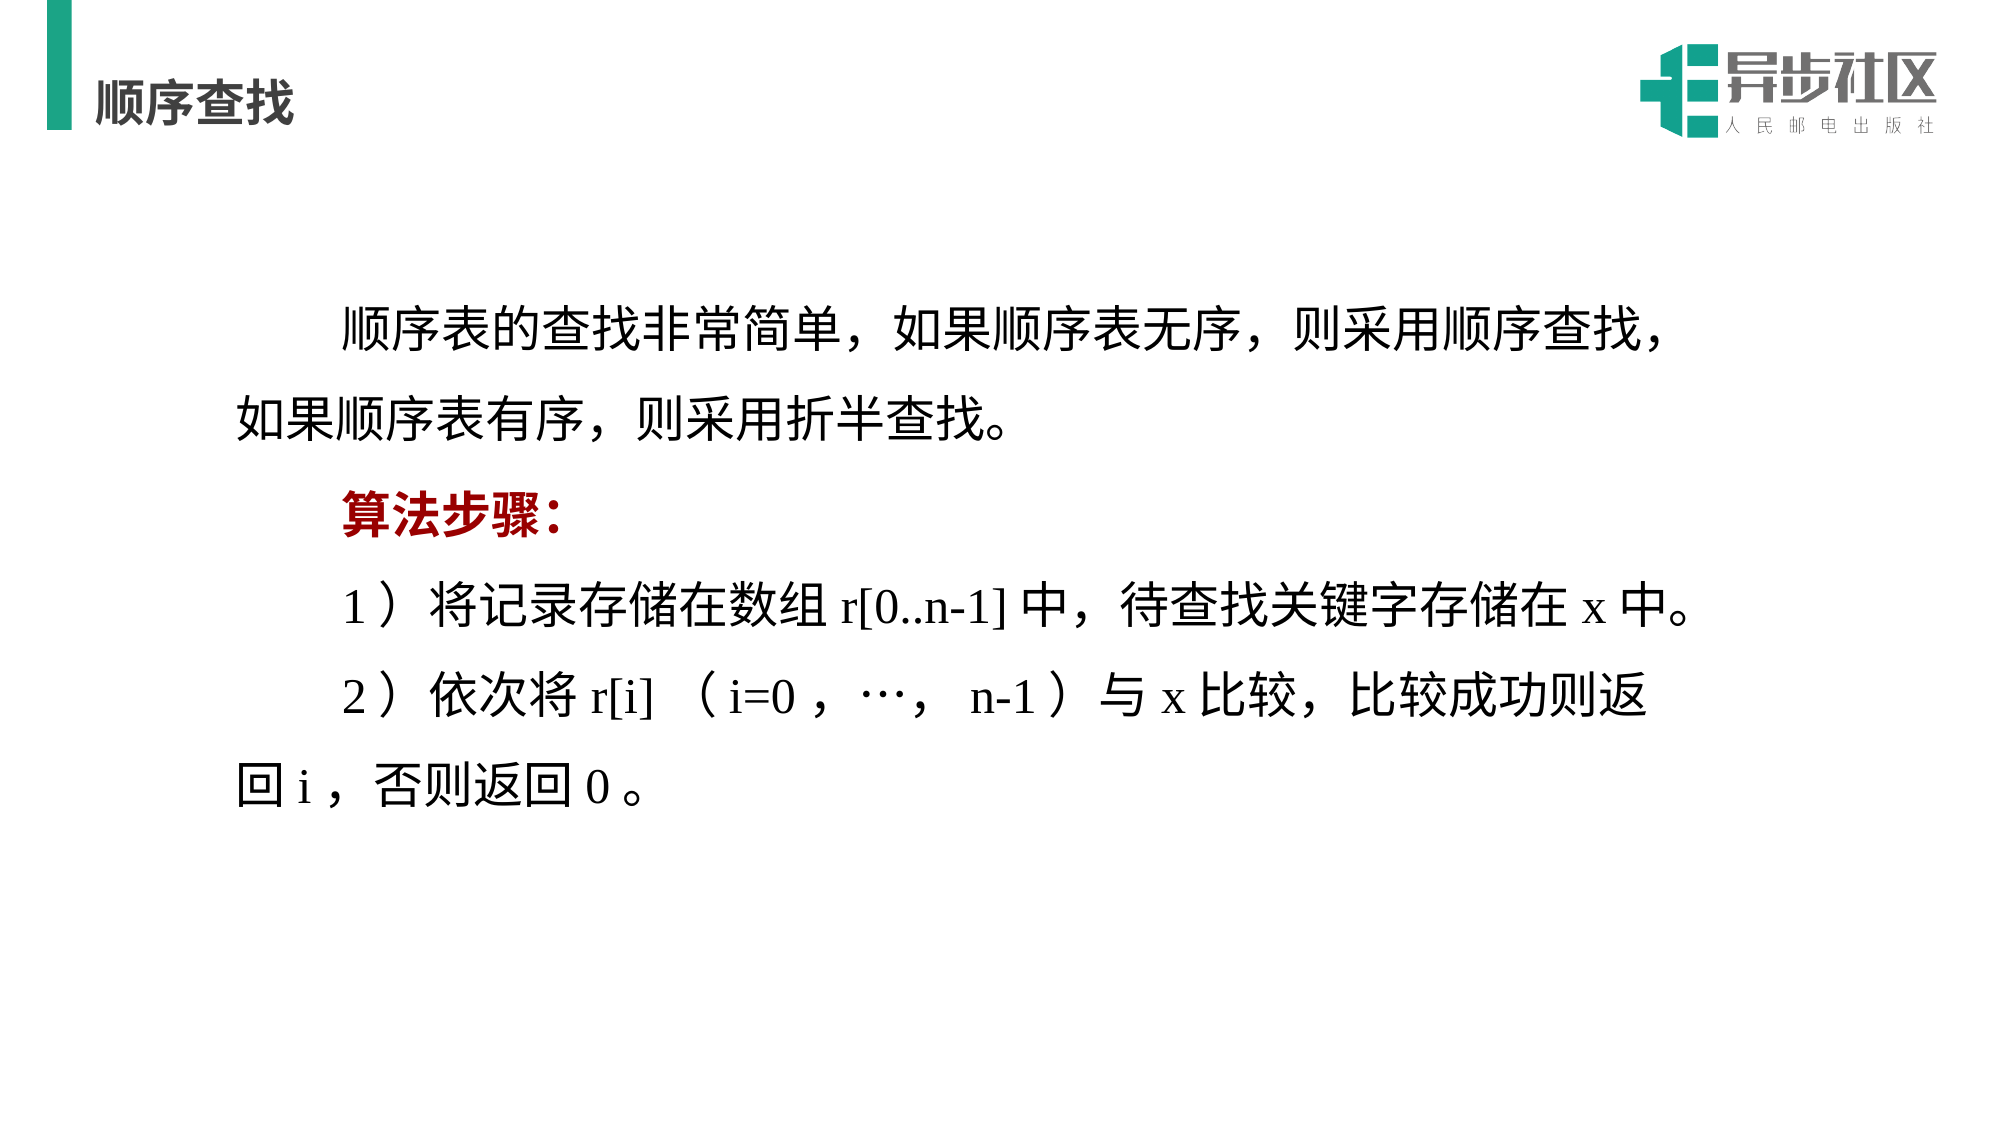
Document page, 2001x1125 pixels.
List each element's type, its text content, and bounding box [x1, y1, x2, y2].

picture [1639, 36, 1948, 151]
text_box 算法步骤： 1）将记录存储在数组r[0..n-1]中，待查找关键字存储在x中。 2）依次将r[i]（i=0，…，n-1）与x比较，比较成功则返回i，否则返回0。 [220, 445, 1697, 821]
text_box [46, 0, 73, 131]
text_box 顺序查找 [80, 64, 492, 139]
text_box 顺序表的查找非常简单，如果顺序表无序，则采用顺序查找，如果顺序表有序，则采用折半查找。 [220, 260, 1745, 456]
